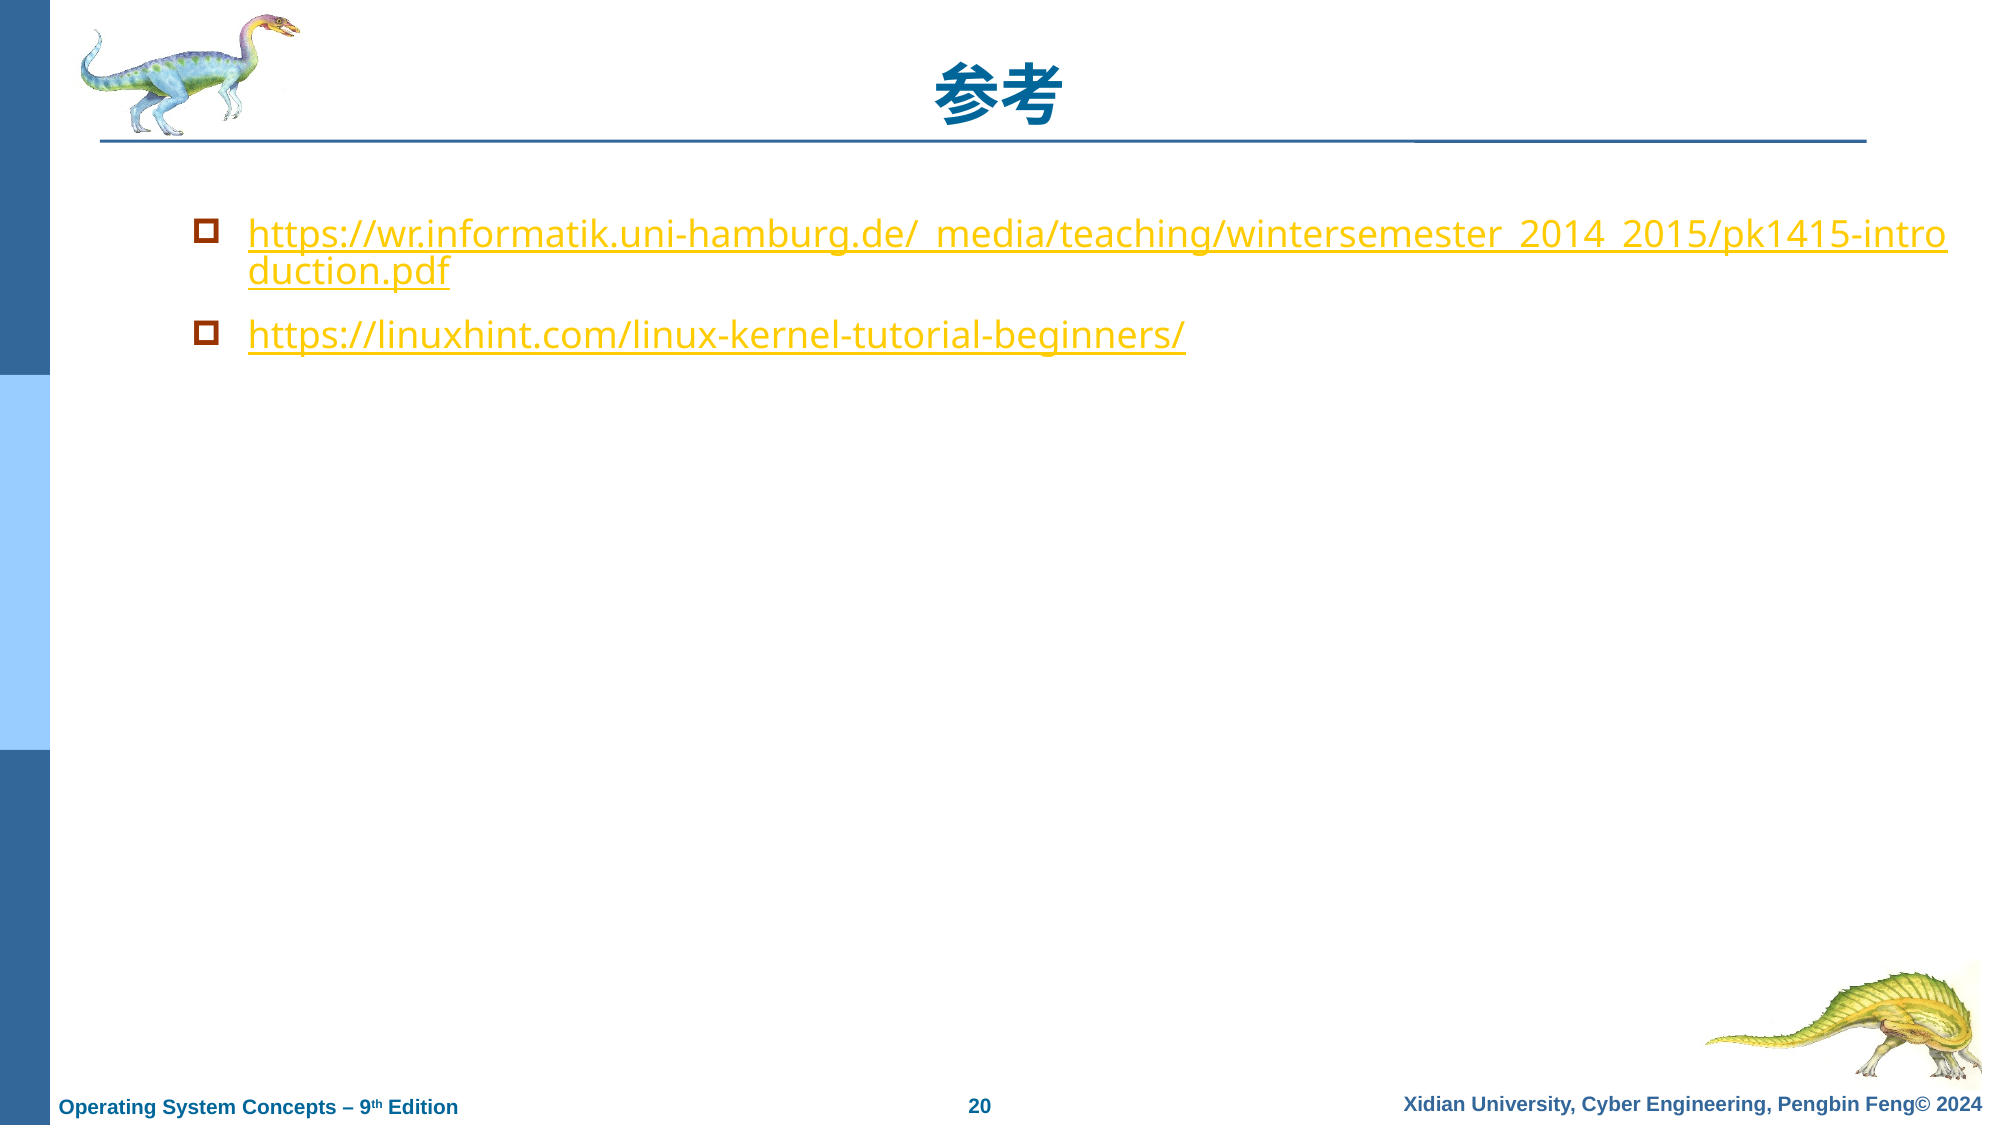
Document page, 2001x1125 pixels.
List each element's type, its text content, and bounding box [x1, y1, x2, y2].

list https://wr.informatik.uni-hamburg.de/_media/teaching/wintersemester_2014_2015/pk1415-introduction.pdf https://linuxhint.com/linux-kernel-tutorial-beginners/ [176, 202, 1977, 946]
picture [62, 0, 324, 149]
picture [1700, 959, 1982, 1090]
title 参考 [99, 45, 1900, 141]
